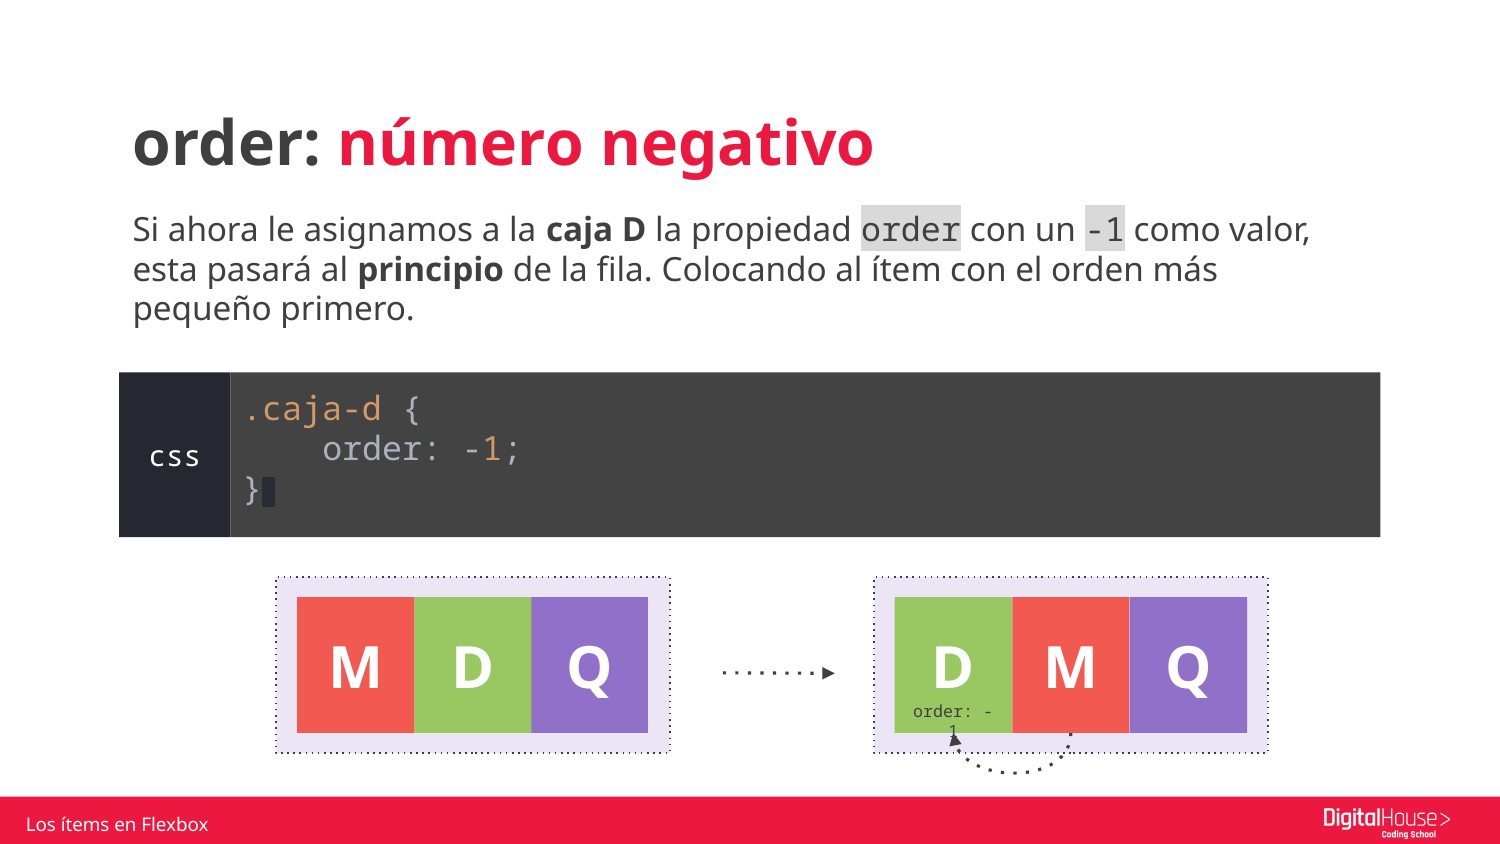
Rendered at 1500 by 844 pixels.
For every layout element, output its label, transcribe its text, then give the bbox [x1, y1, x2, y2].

text_box order: -1 [894, 686, 1007, 733]
text_box D [894, 597, 1012, 686]
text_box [118, 372, 1381, 538]
text_box [275, 577, 671, 753]
text_box Q [532, 597, 648, 733]
picture [1324, 808, 1450, 839]
text_box Q [1129, 597, 1248, 733]
text_box [873, 577, 1268, 753]
text_box order: número negativo [117, 90, 1383, 192]
text_box M [1012, 597, 1129, 733]
text_box M [297, 597, 414, 733]
text_box D [414, 597, 532, 733]
text_box Si ahora le asignamos a la caja D la propiedad order con un -1 como valor, esta pasará al principio de la fila. Colocando al ítem con el orden más pequeño primero. [117, 192, 1383, 314]
